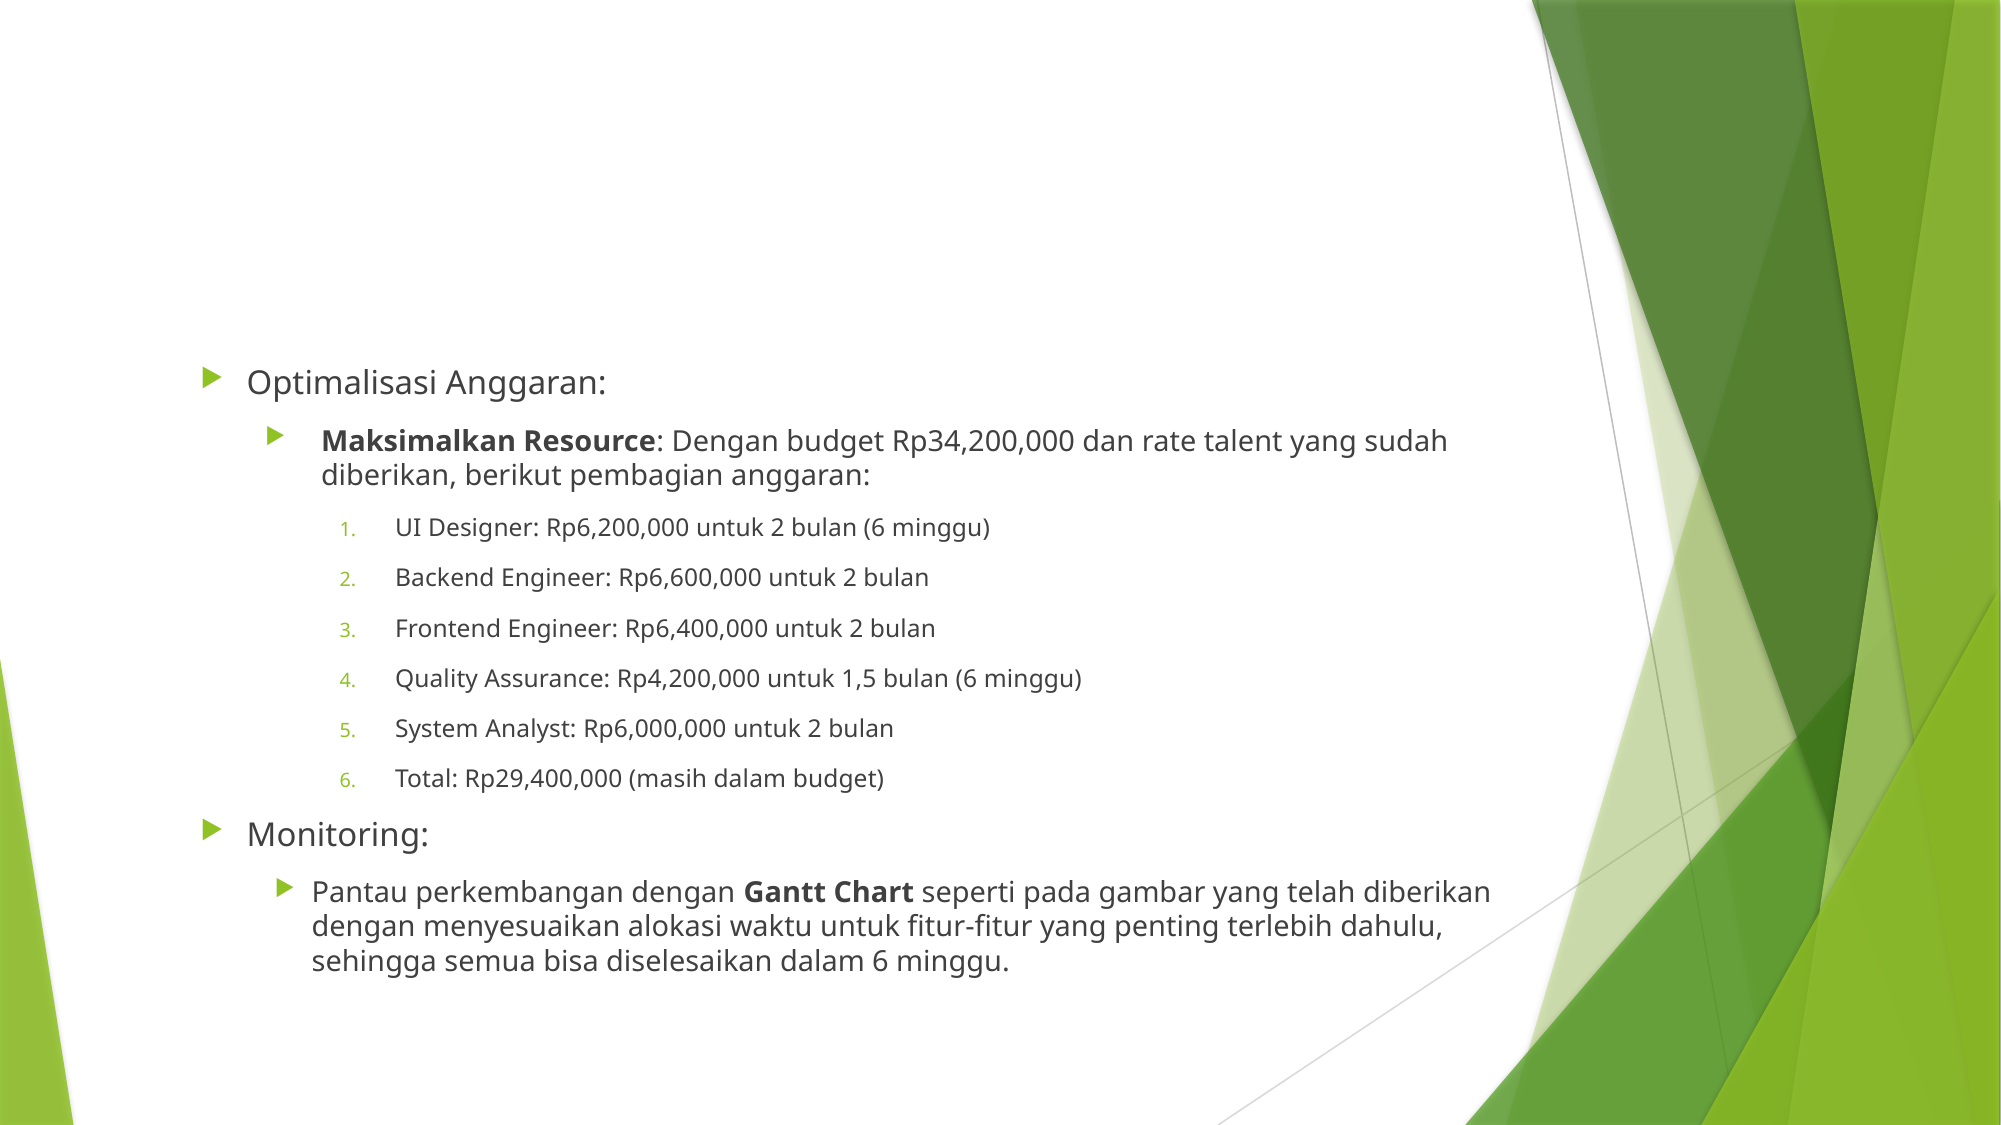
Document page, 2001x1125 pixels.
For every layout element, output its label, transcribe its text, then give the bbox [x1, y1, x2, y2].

list Optimalisasi Anggaran: Maksimalkan Resource: Dengan budget Rp34,200,000 dan rate talent yang sudah diberikan, berikut pembagian anggaran: UI Designer: Rp6,200,000 untuk 2 bulan (6 minggu) Backend Engineer: Rp6,600,000 untuk 2 bulan Frontend Engineer: Rp6,400,000 untuk 2 bulan Quality Assurance: Rp4,200,000 untuk 1,5 bulan (6 minggu) System Analyst: Rp6,000,000 untuk 2 bulan Total: Rp29,400,000 (masih dalam budget) Monitoring: Pantau perkembangan dengan Gantt Chart seperti pada gambar yang telah diberikan dengan menyesuaikan alokasi waktu untuk fitur-fitur yang penting terlebih dahulu, sehingga semua bisa diselesaikan dalam 6 minggu. [111, 354, 1522, 992]
